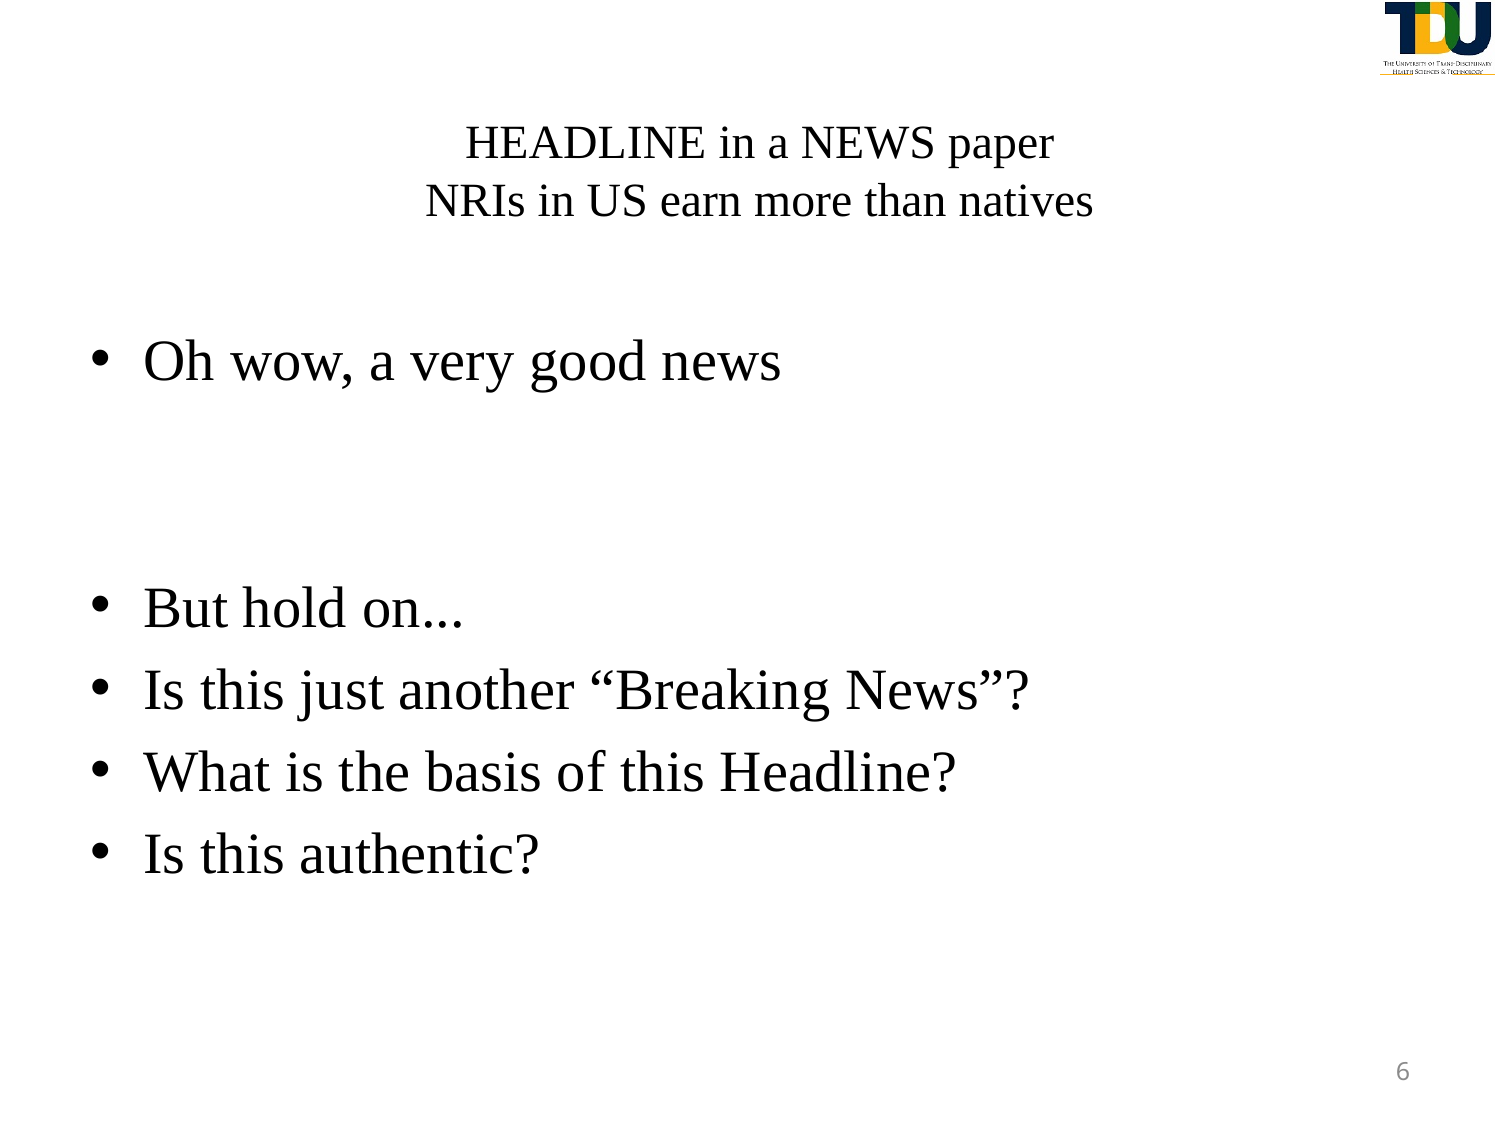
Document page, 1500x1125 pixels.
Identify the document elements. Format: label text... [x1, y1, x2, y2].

picture [1376, 0, 1495, 75]
list Oh wow, a very good news But hold on... Is this just another “Breaking News”? What is the basis of this Headline? Is this authentic? [75, 314, 1425, 896]
title HEADLINE in a NEWS paper NRIs in US earn more than natives [85, 103, 1436, 291]
slide_number 6 [1074, 1042, 1425, 1103]
